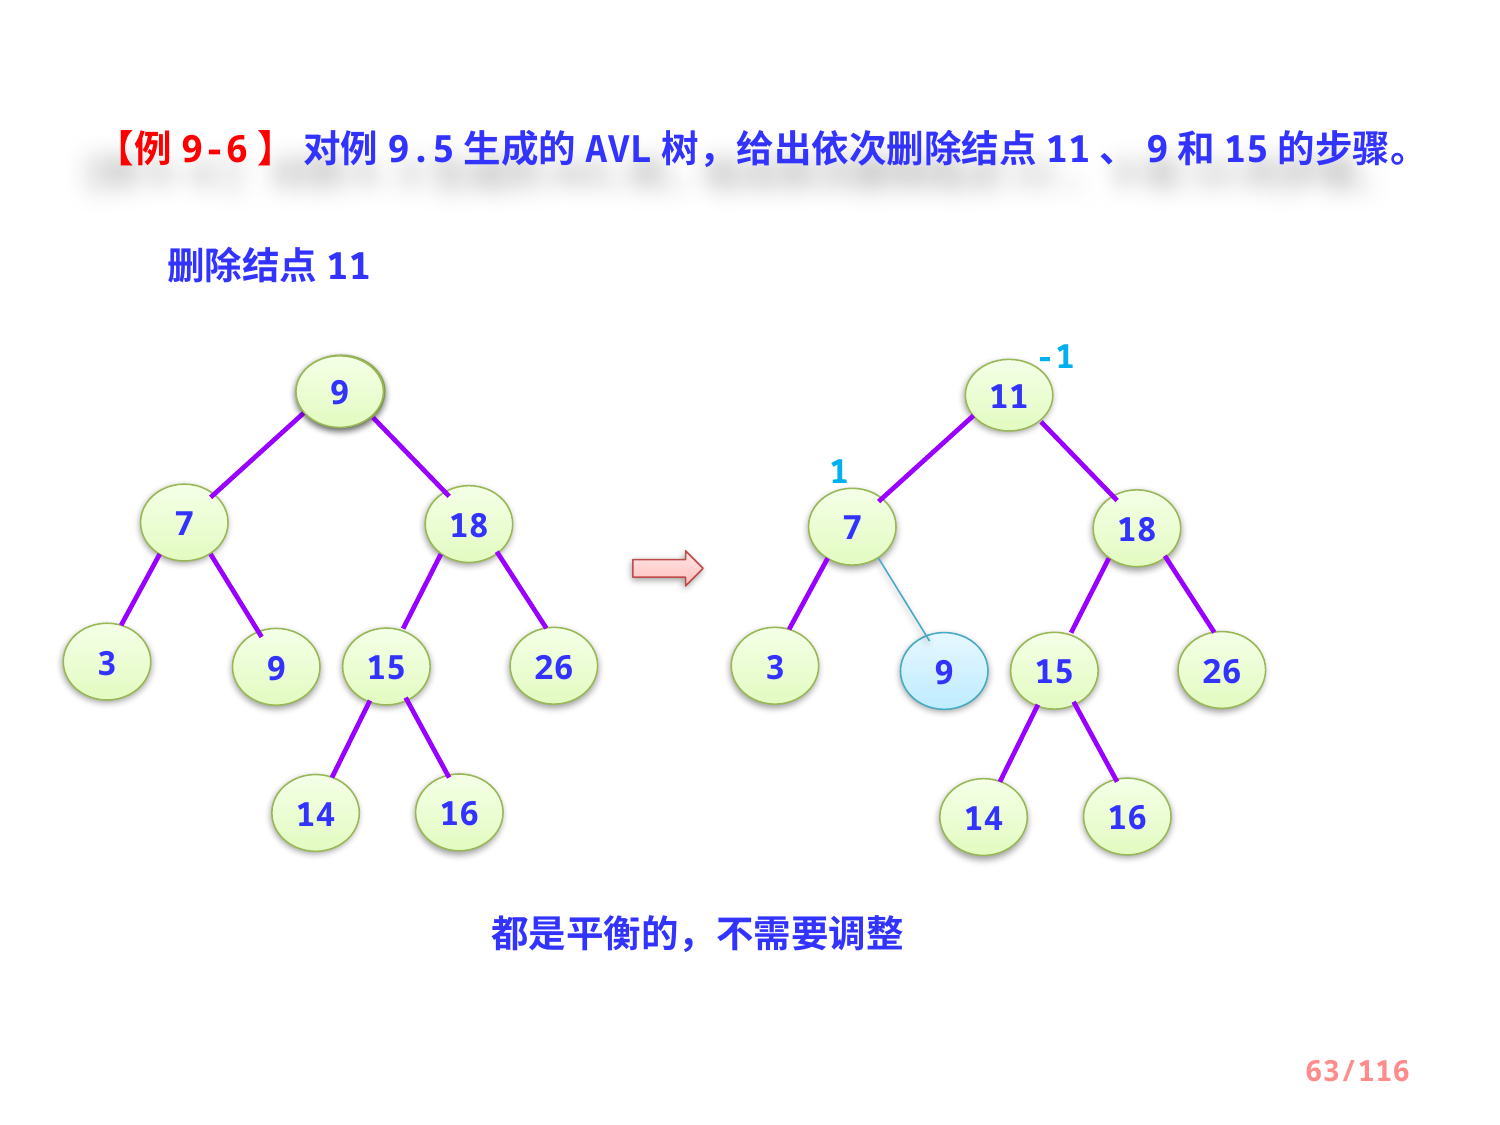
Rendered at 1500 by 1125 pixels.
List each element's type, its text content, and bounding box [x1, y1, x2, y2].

text_box 26 [509, 626, 599, 705]
slide_number 63/116 [1074, 1042, 1425, 1103]
text_box 15 [341, 627, 431, 706]
text_box 16 [414, 773, 504, 852]
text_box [731, 359, 1266, 856]
text_box 【例9-6】 对例9.5生成的AVL树，给出依次删除结点11、9和15的步骤。 [82, 117, 1454, 177]
text_box 14 [271, 773, 361, 853]
text_box 3 [62, 622, 152, 701]
text_box 9 [231, 627, 321, 707]
text_box 删除结点11 [152, 234, 446, 295]
text_box 都是平衡的，不需要调整 [398, 902, 996, 963]
text_box -1 [1035, 335, 1106, 357]
text_box 9 [295, 355, 385, 429]
text_box 18 [424, 484, 514, 564]
text_box 7 [139, 483, 229, 562]
text_box [632, 550, 704, 587]
